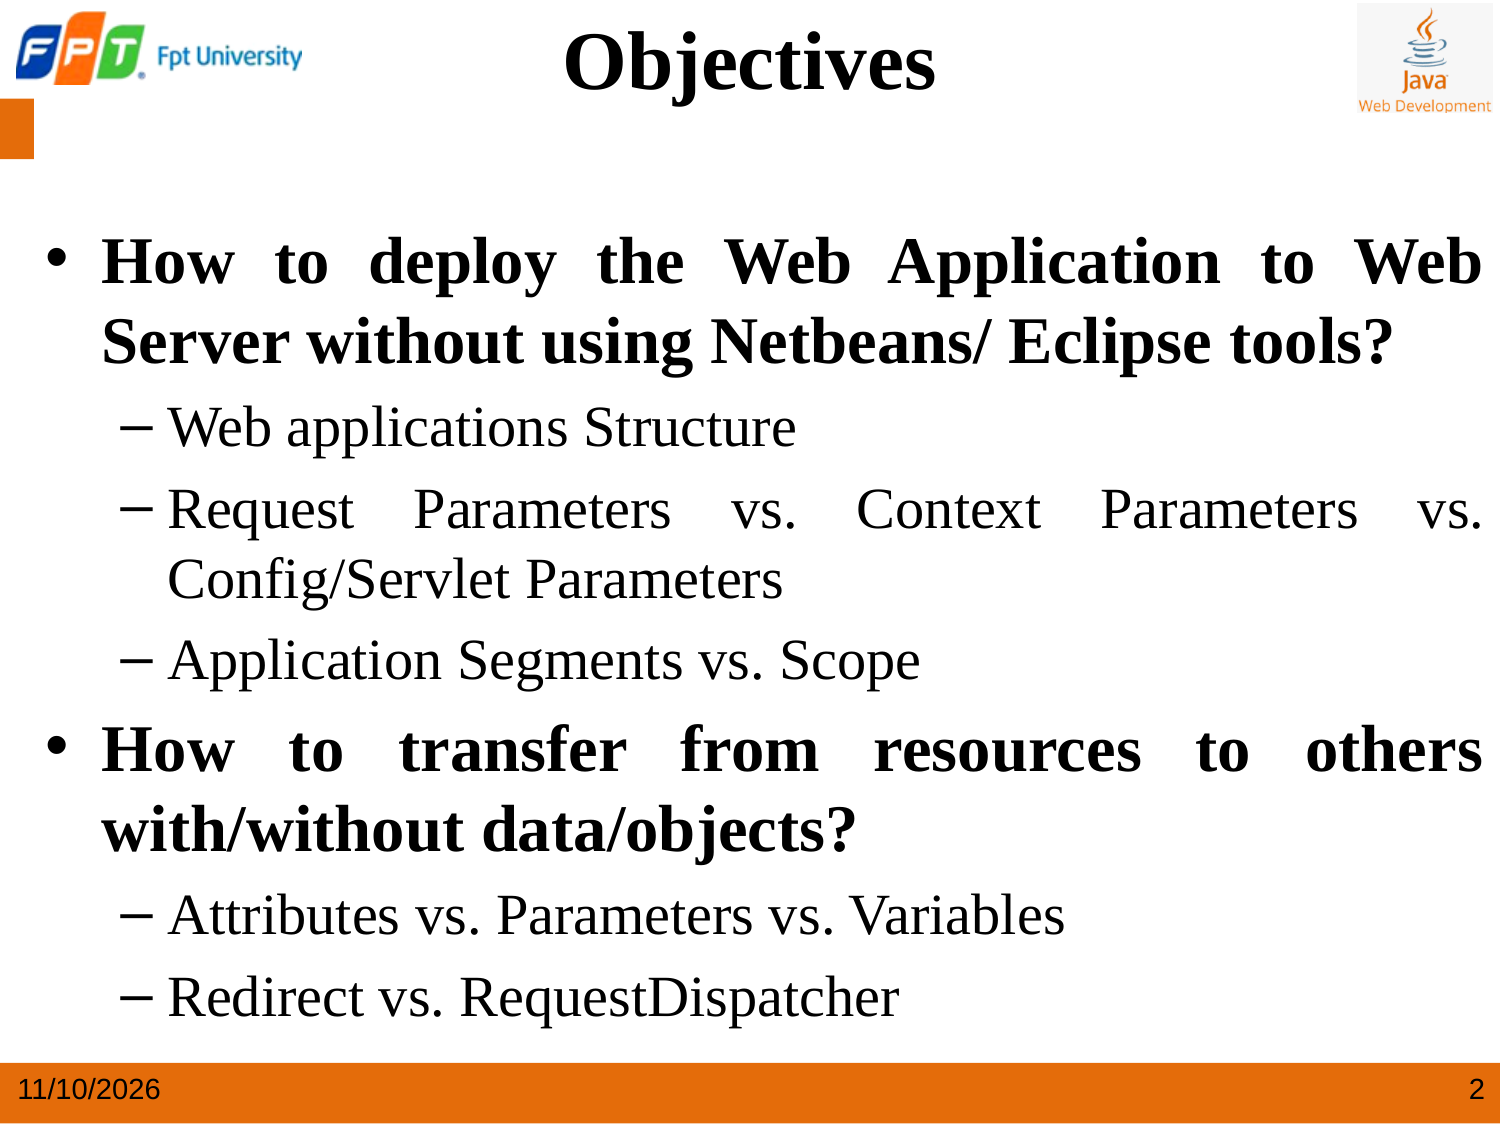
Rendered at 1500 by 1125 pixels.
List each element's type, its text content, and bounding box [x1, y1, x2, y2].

picture [1425, 3, 1493, 113]
picture [16, 11, 75, 85]
slide_number 2 [1050, 1063, 1500, 1124]
title Objectives [75, 0, 1425, 113]
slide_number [2, 1063, 231, 1123]
list How to deploy the Web Application to Web Server without using Netbeans/ Eclipse tools? Web applications Structure Request Parameters vs. Context Parameters vs. Config/Servlet Parameters Application Segments vs. Scope How to transfer from resources to others with/without data/objects? Attributes vs. Parameters vs. Variables Redirect vs. RequestDispatcher [30, 208, 1500, 1065]
